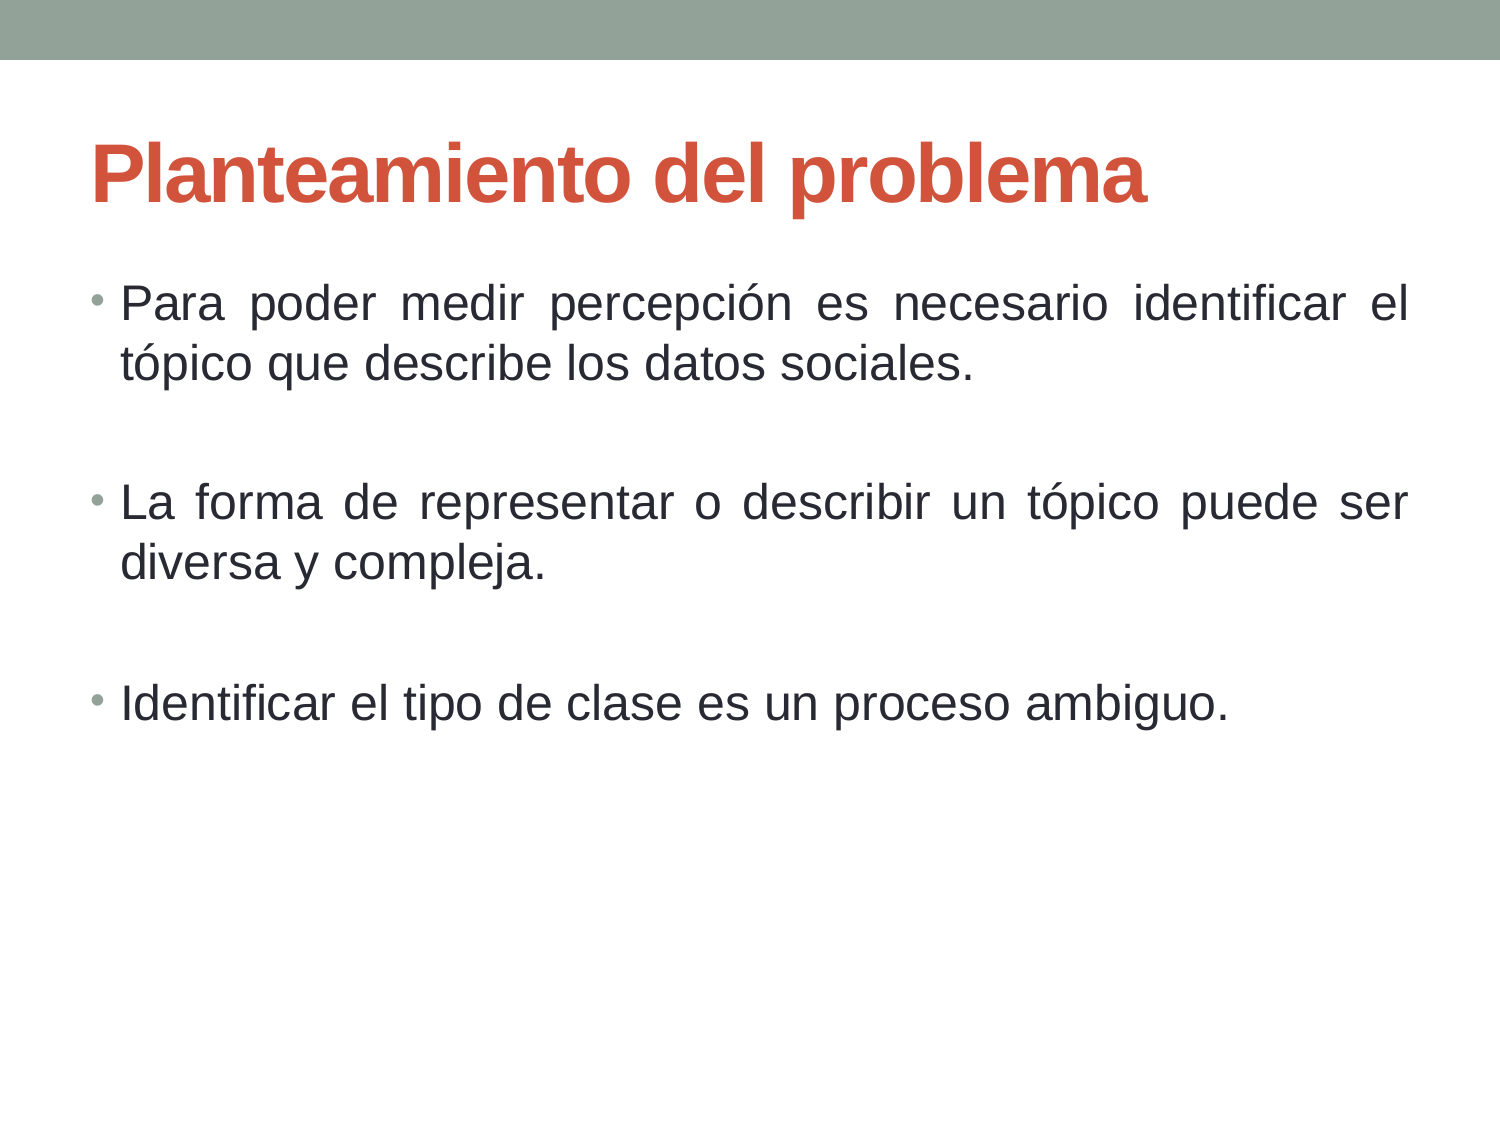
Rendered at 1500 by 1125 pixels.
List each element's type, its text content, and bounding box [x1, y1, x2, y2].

title Planteamiento del problema [75, 87, 1425, 250]
list Para poder medir percepción es necesario identificar el tópico que describe los datos sociales. La forma de representar o describir un tópico puede ser diversa y compleja. Identificar el tipo de clase es un proceso ambiguo. [75, 262, 1425, 1063]
